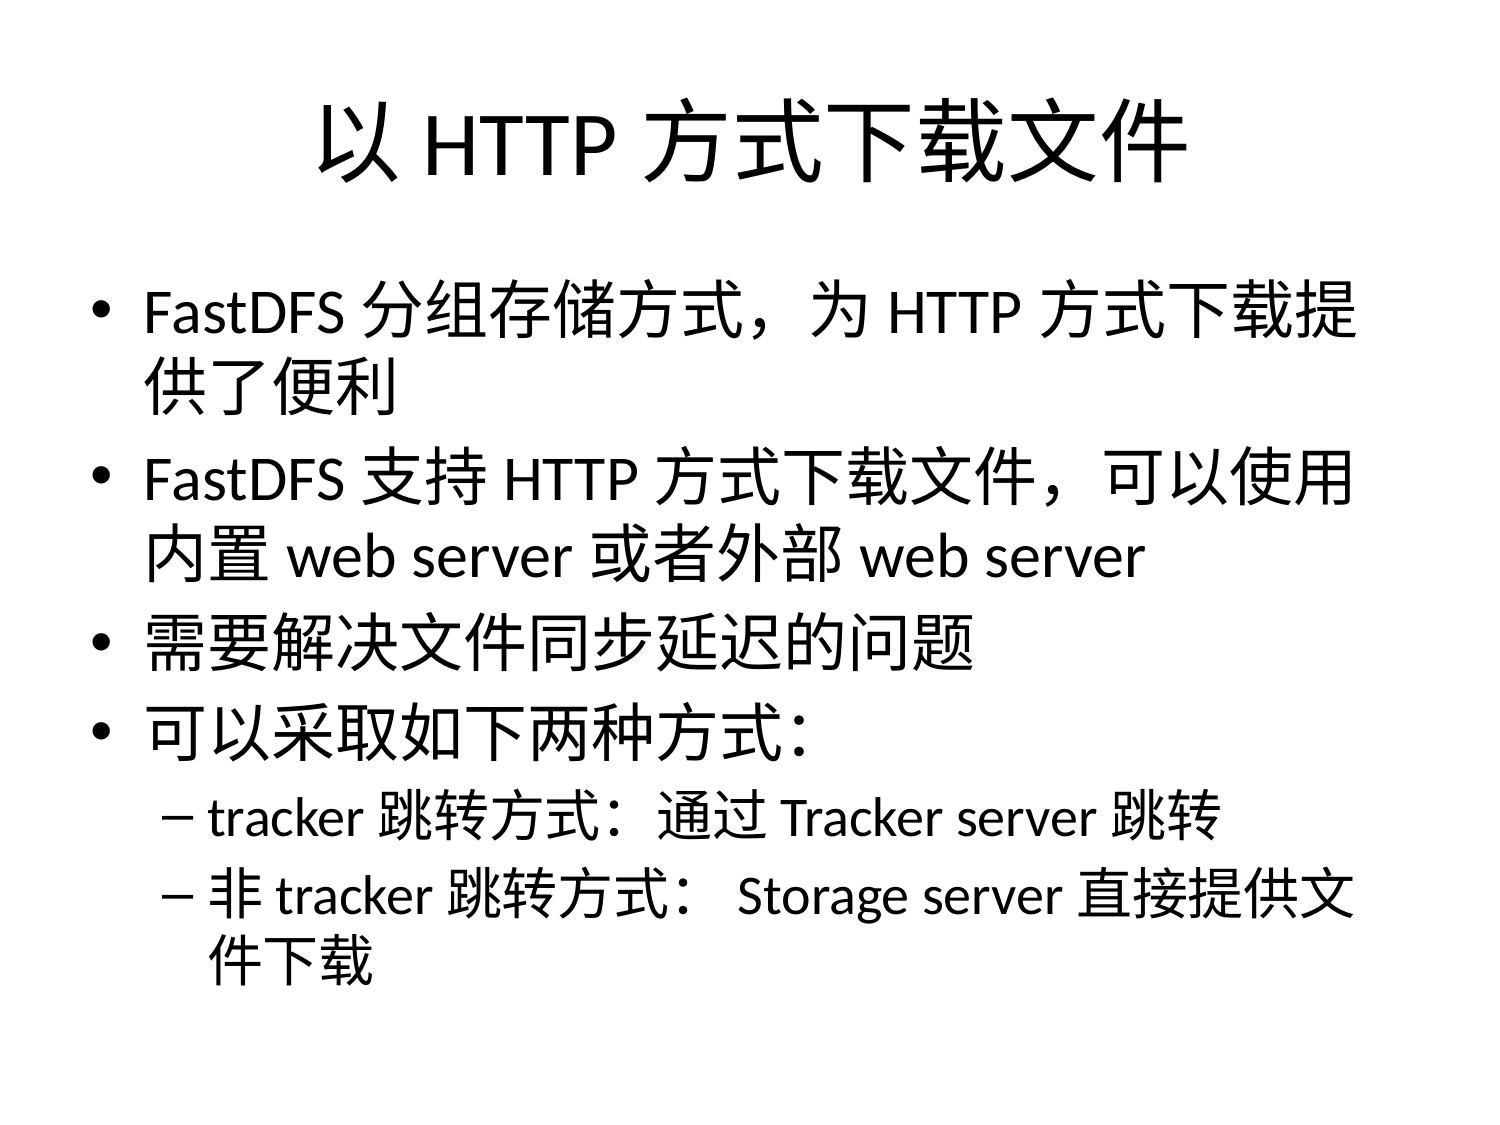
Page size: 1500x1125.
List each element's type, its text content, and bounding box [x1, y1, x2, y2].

title 以HTTP方式下载文件 [75, 45, 1425, 233]
list FastDFS分组存储方式，为HTTP方式下载提供了便利 FastDFS支持HTTP方式下载文件，可以使用内置web server或者外部web server 需要解决文件同步延迟的问题 可以采取如下两种方式： tracker跳转方式：通过Tracker server跳转 非tracker跳转方式：Storage server直接提供文件下载 [75, 262, 1425, 1005]
